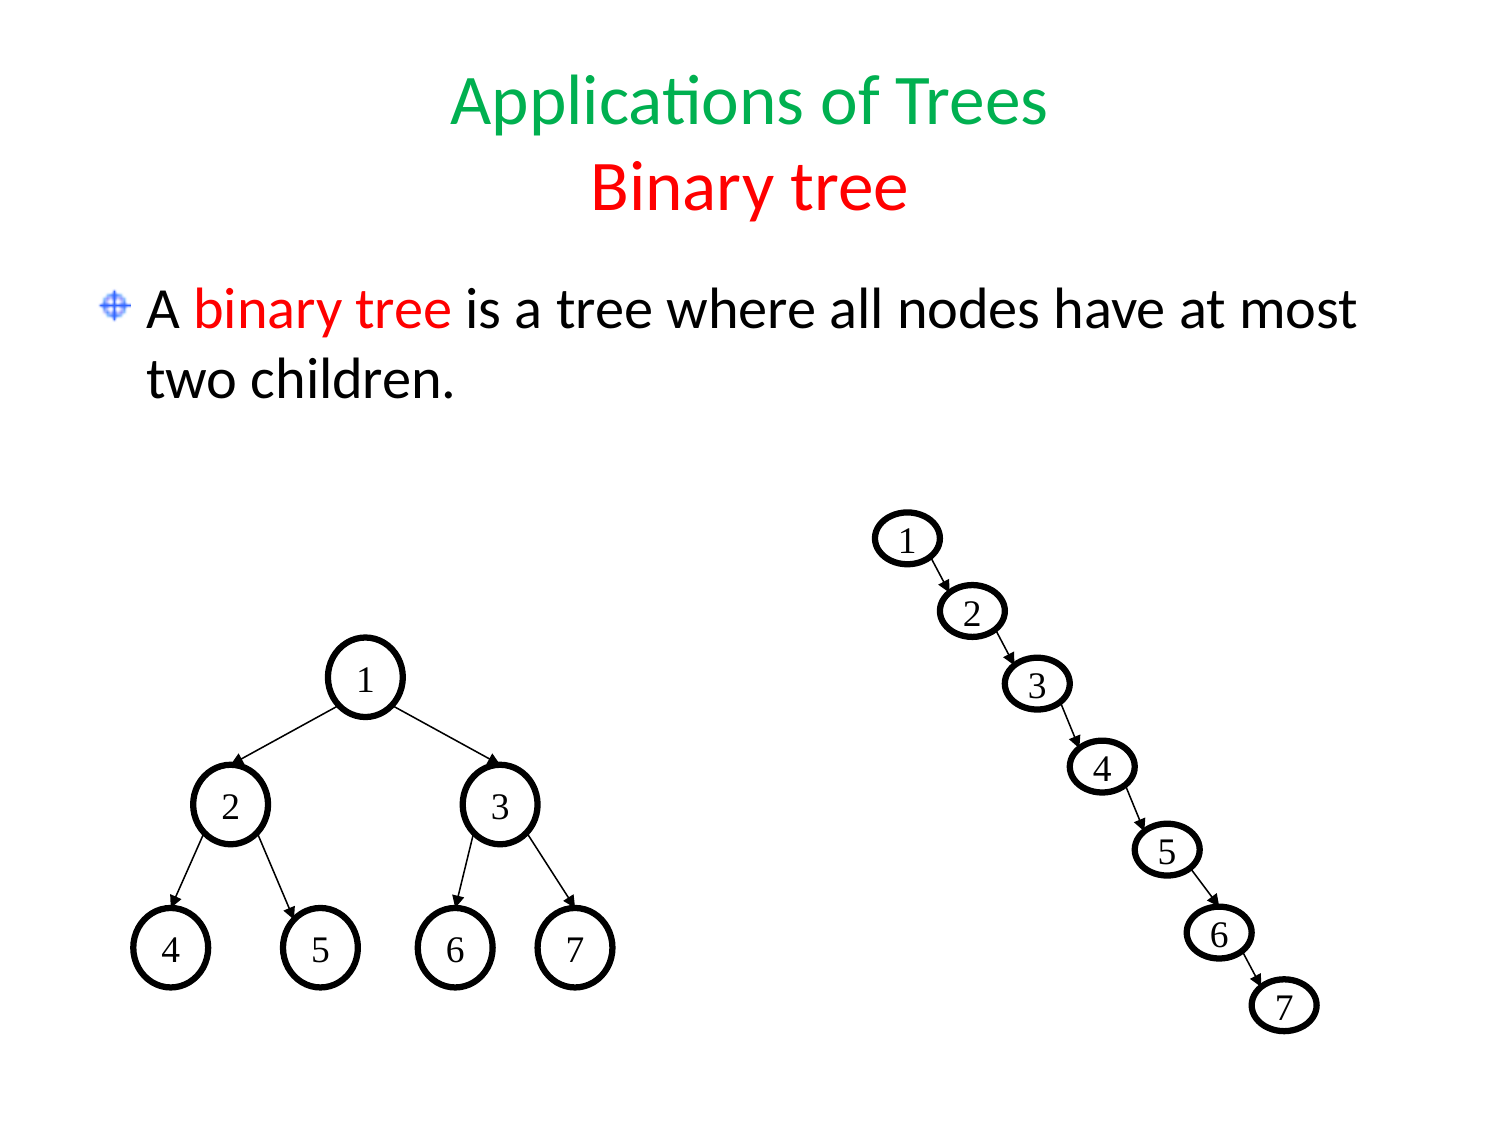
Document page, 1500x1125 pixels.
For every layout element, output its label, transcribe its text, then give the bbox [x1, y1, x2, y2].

list A binary tree is a tree where all nodes have at most two children. [75, 262, 1425, 1005]
picture [90, 284, 131, 326]
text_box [133, 637, 613, 988]
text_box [874, 512, 1317, 1032]
title Applications of Trees Binary tree [75, 45, 1425, 233]
